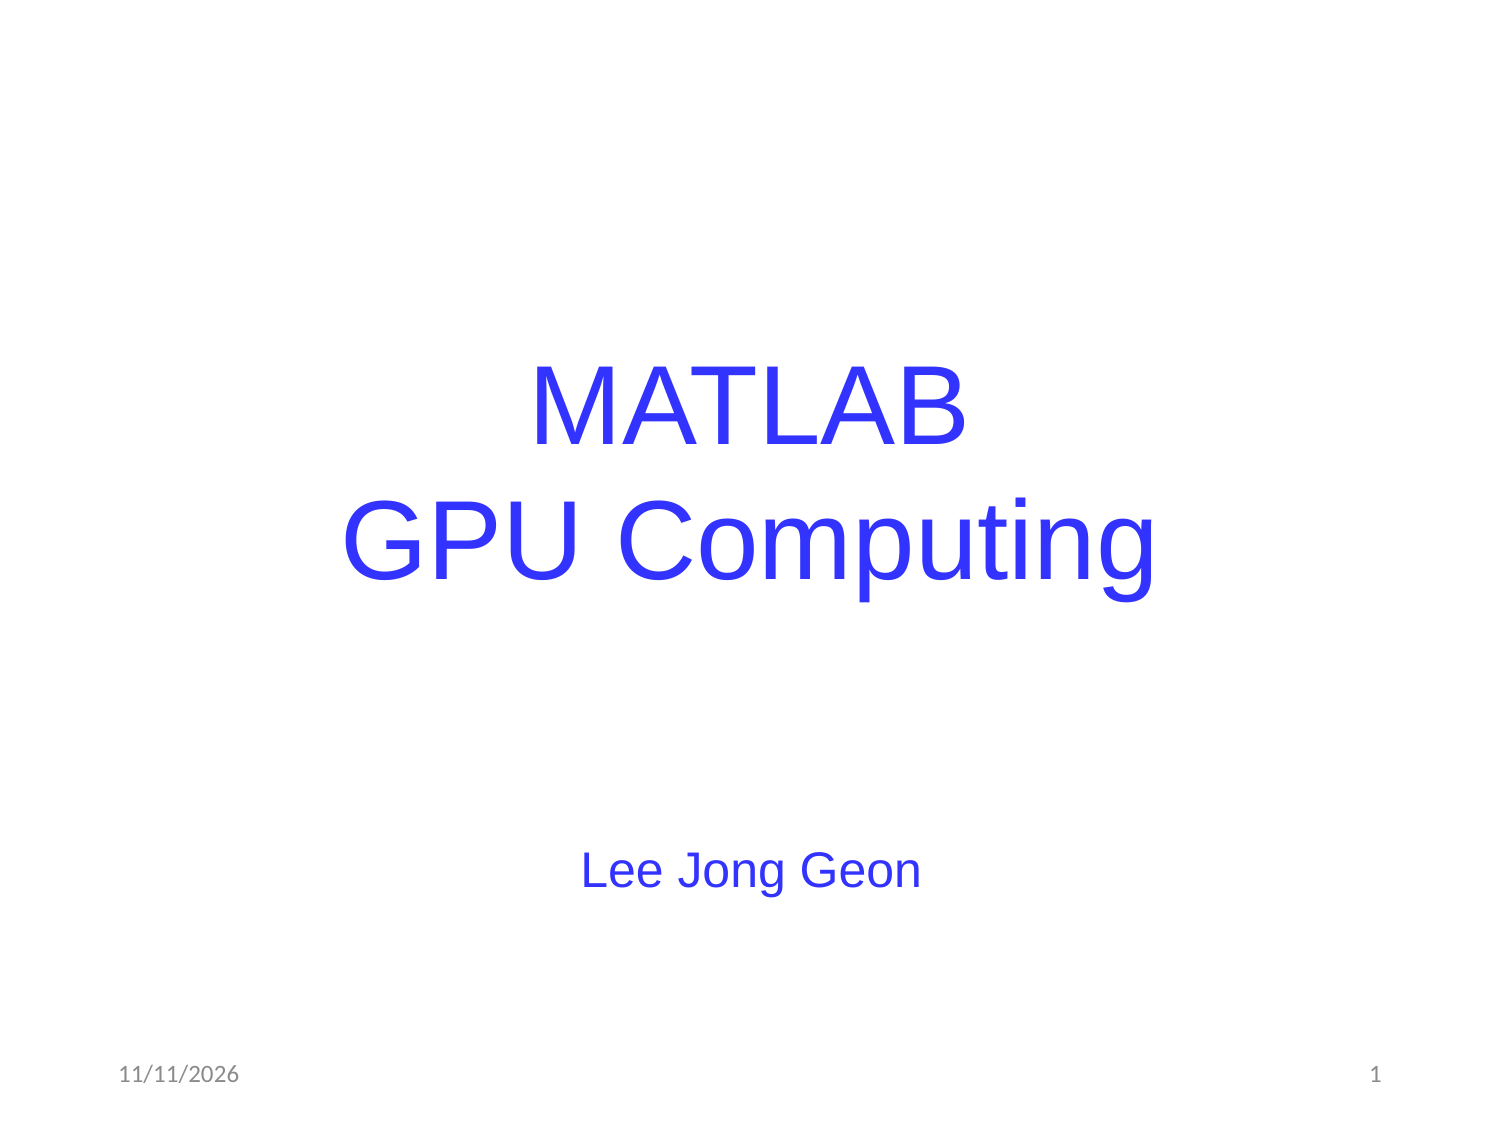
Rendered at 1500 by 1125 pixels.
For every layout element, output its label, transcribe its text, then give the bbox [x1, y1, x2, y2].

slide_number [103, 1042, 441, 1103]
text_box Lee Jong Geon [565, 829, 938, 905]
slide_number 1 [1059, 1042, 1397, 1103]
text_box MATLAB GPU Computing [325, 324, 1175, 610]
